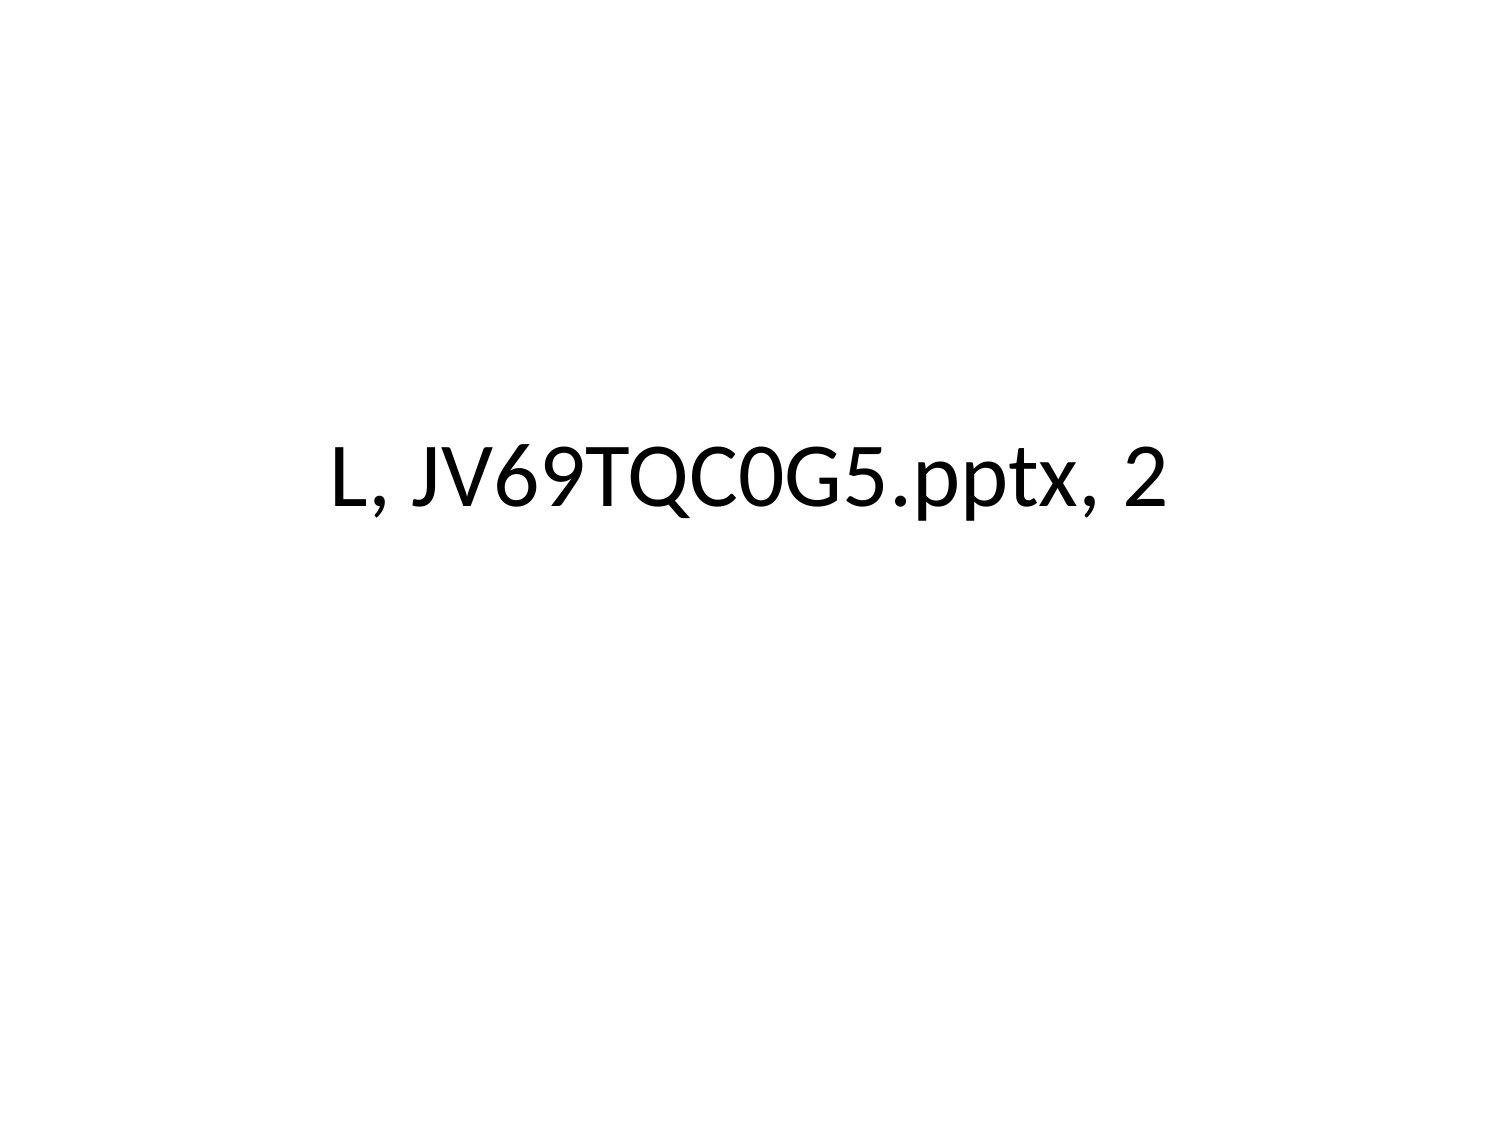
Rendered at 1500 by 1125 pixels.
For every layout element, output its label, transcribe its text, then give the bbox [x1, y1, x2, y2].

title L, JV69TQC0G5.pptx, 2 [112, 349, 1388, 591]
